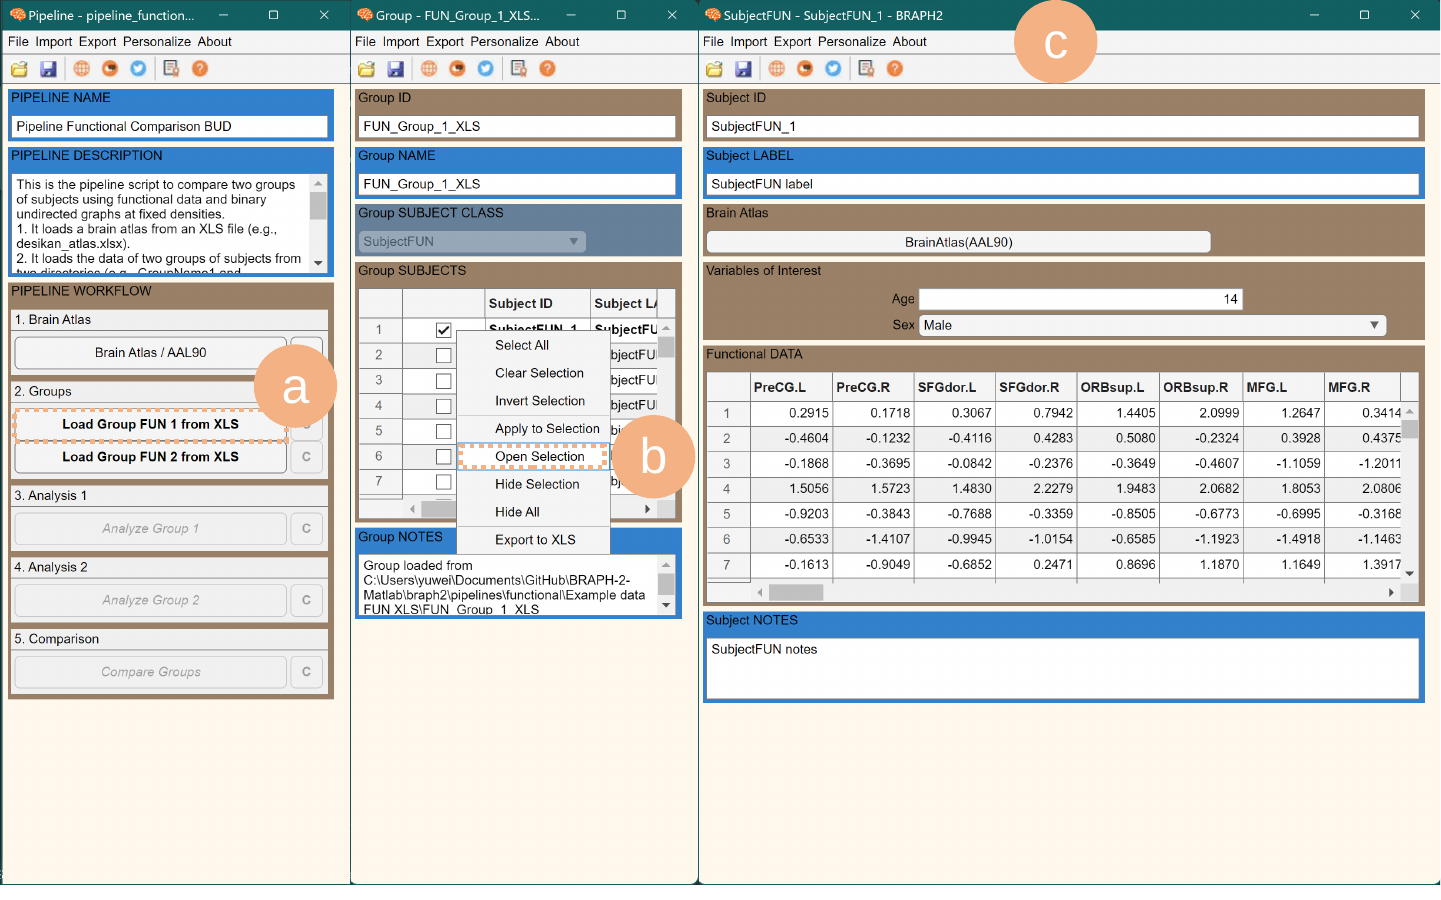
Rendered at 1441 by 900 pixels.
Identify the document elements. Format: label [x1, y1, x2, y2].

text_box [0, 0, 1441, 885]
